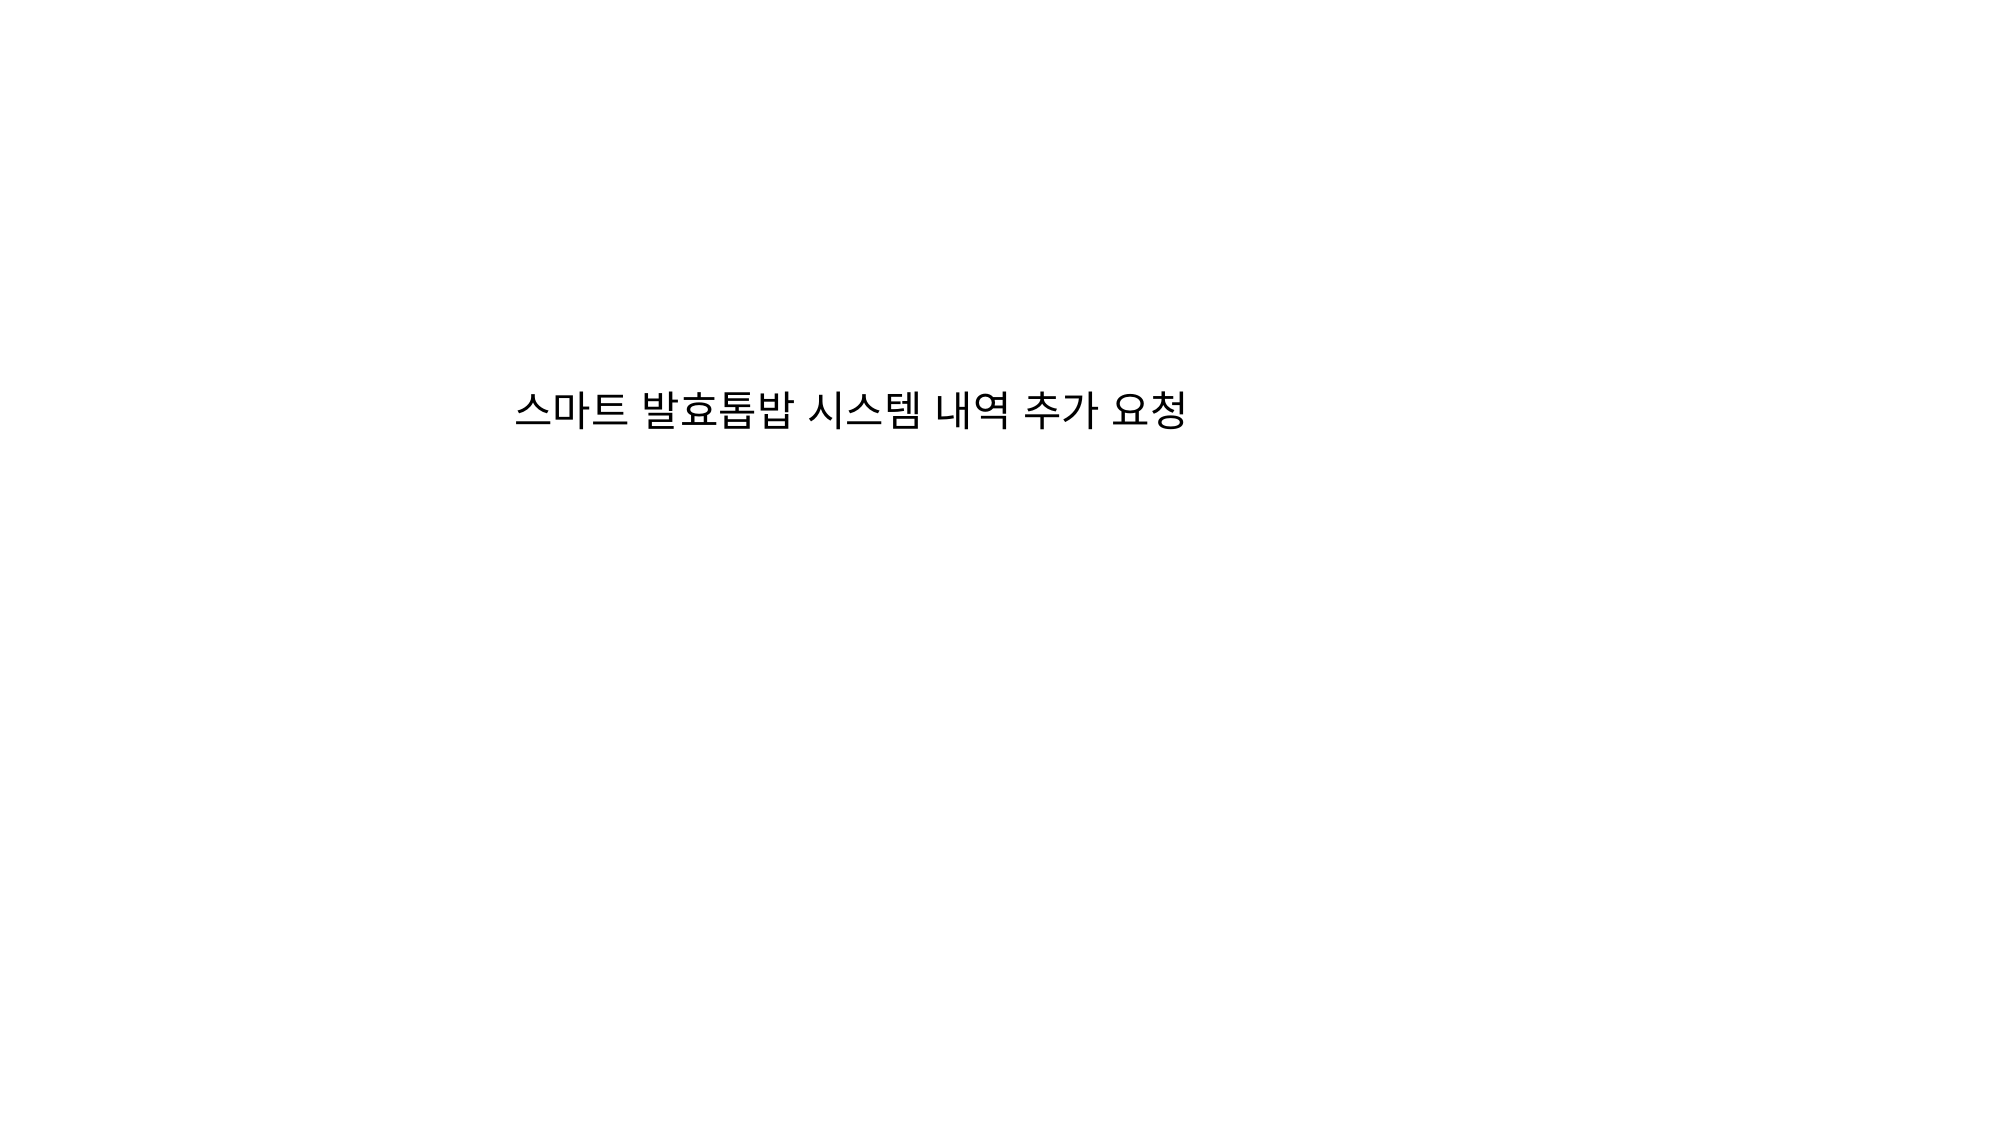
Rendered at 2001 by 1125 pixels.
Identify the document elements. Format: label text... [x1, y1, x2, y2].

text_box 스마트 발효톱밥 시스템 내역 추가 요청 [499, 377, 1535, 442]
